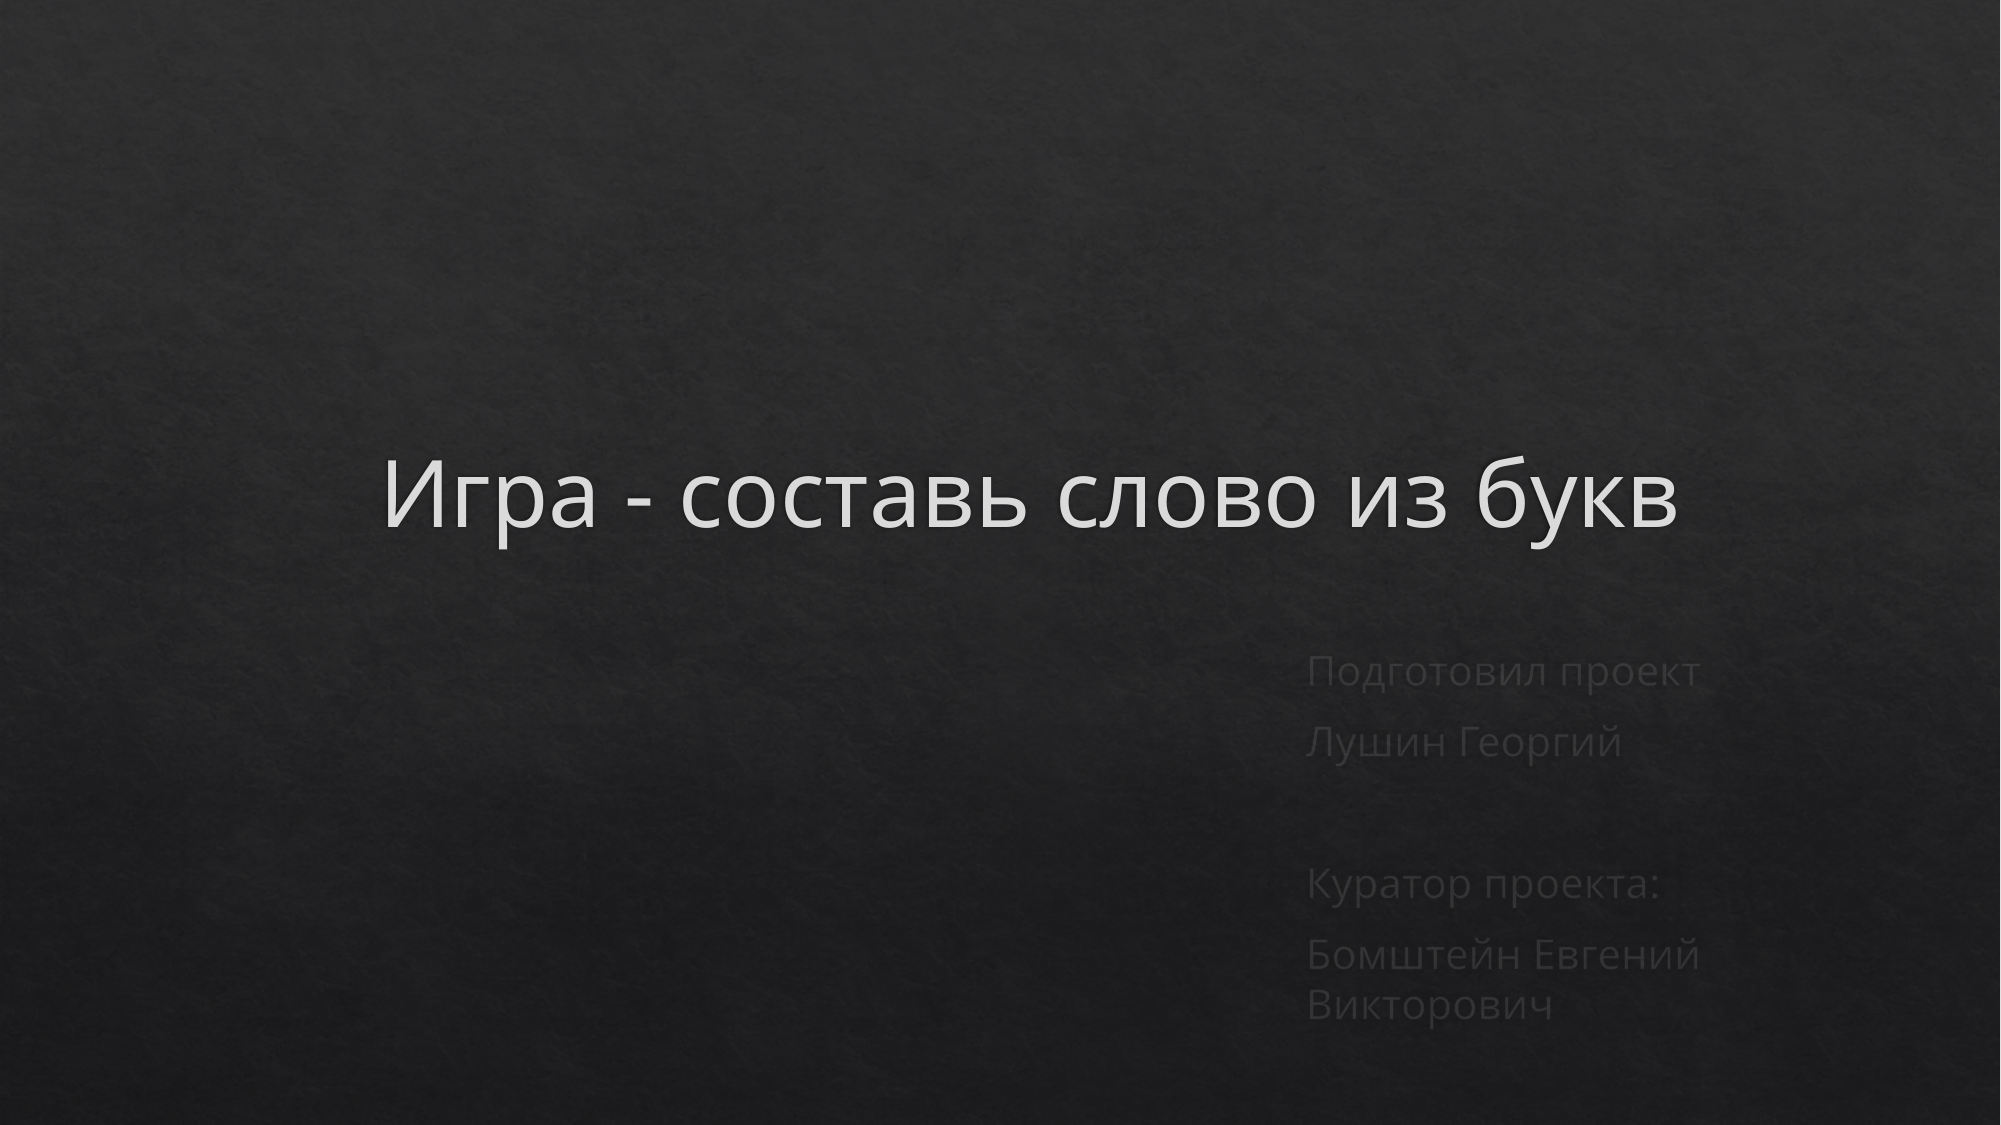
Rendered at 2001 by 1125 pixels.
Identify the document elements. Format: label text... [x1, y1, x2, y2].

title Игра - составь слово из букв [309, 403, 1752, 554]
subtitle Подготовил проект Лушин Георгий Куратор проекта: Бомштейн Евгений Викторович [1290, 636, 1946, 1082]
